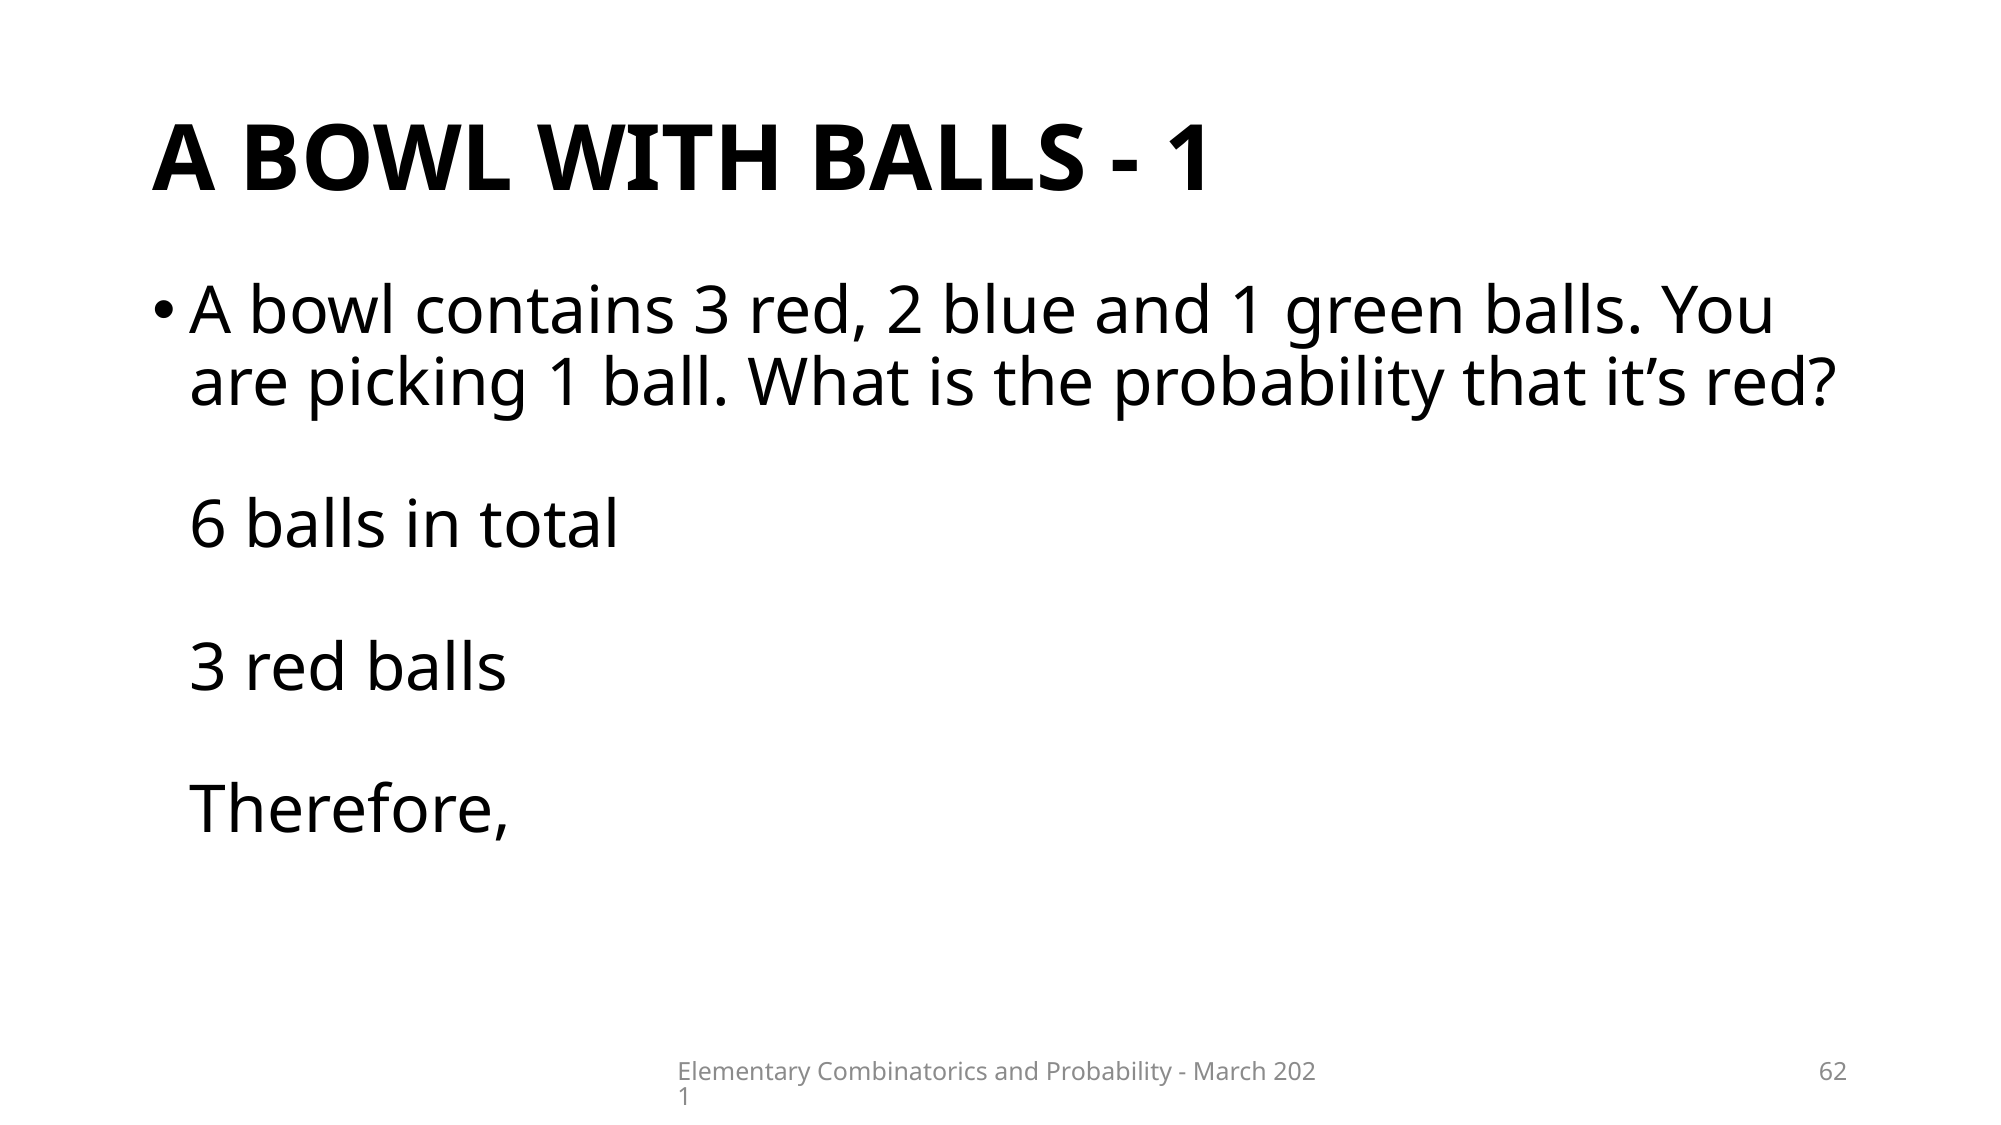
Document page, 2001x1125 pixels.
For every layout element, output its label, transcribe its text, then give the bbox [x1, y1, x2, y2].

title A bowl with balls - 1 [137, 52, 1863, 270]
slide_number 62 [1412, 1042, 1863, 1103]
footer Elementary Combinatorics and Probability - March 2021 [662, 1042, 1338, 1103]
